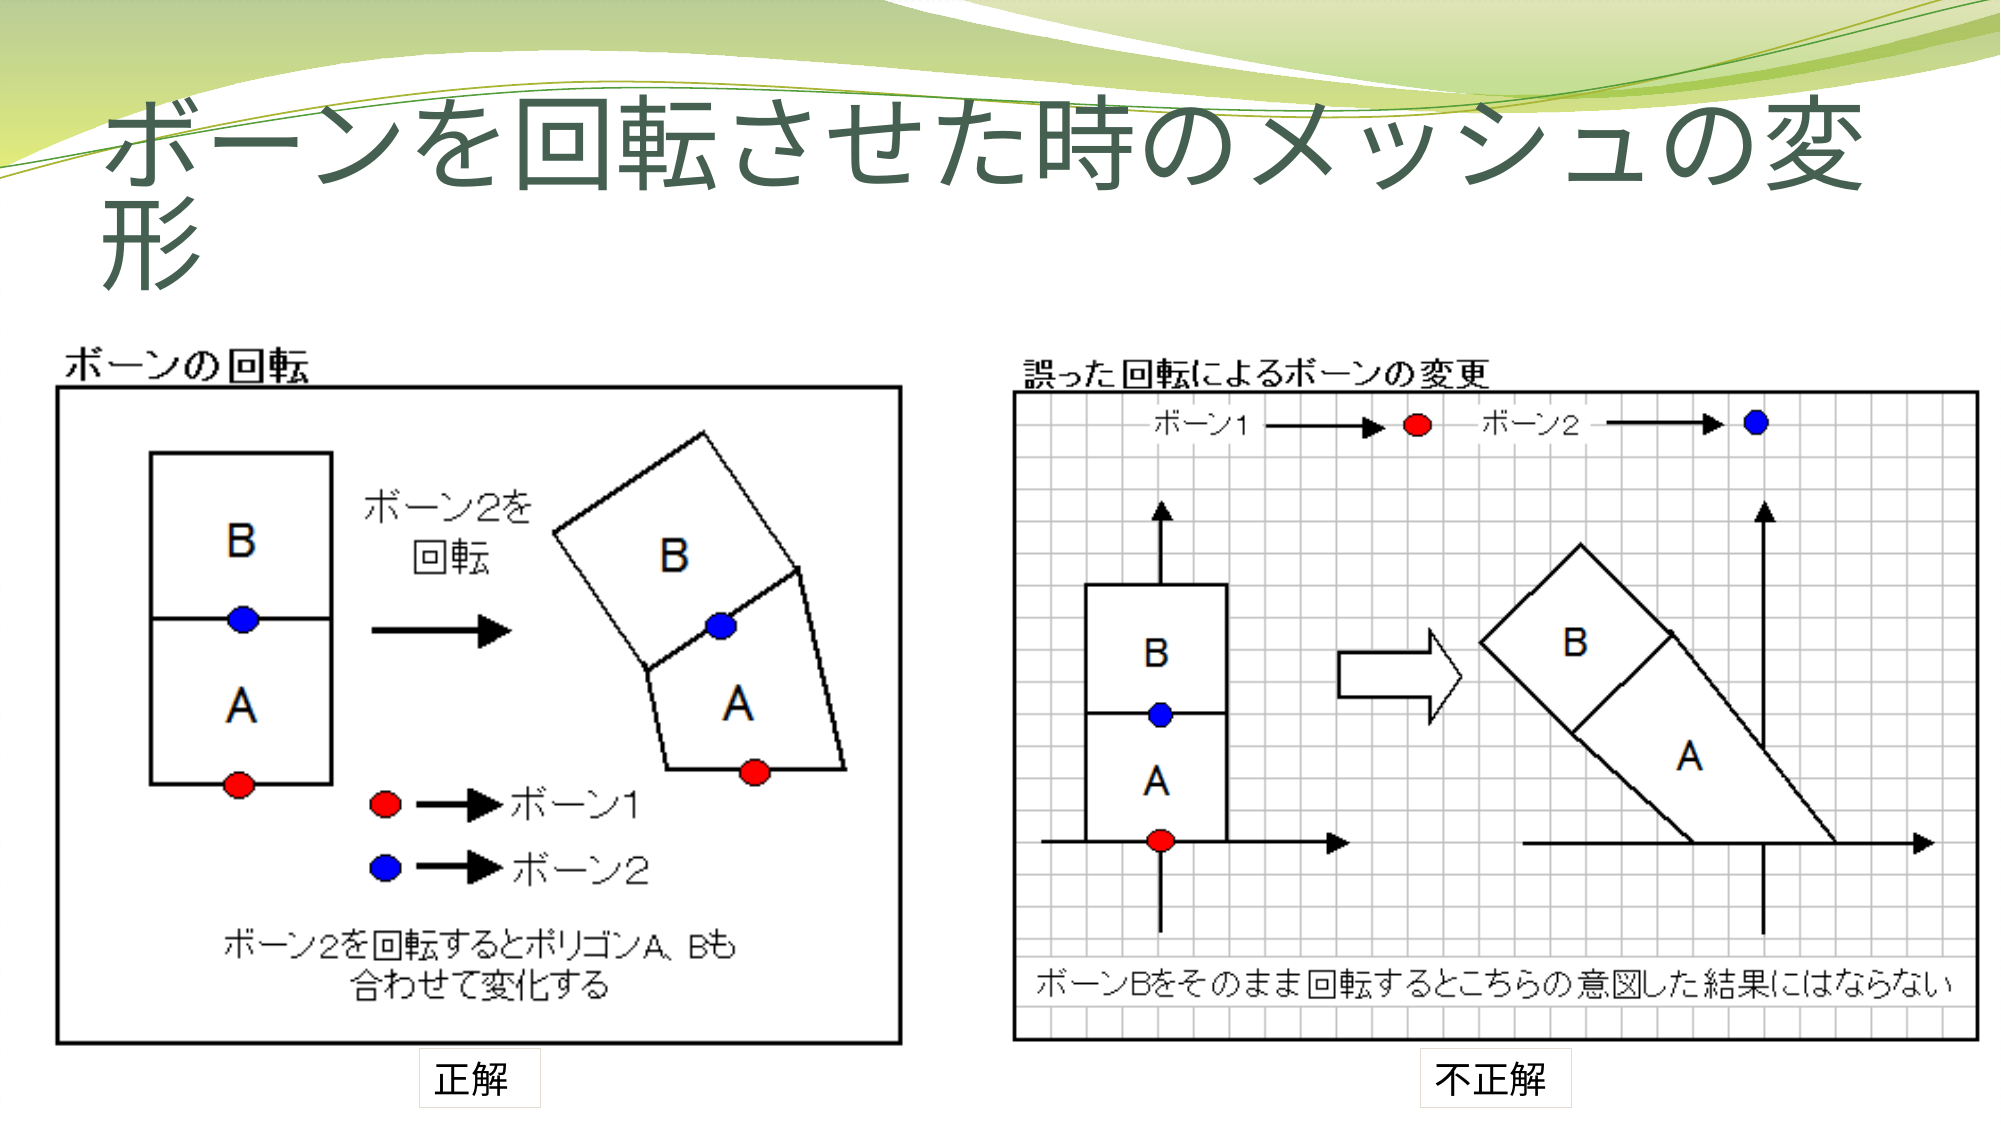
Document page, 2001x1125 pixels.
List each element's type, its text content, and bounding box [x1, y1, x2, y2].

text_box 正解 [419, 1066, 541, 1108]
picture [39, 339, 920, 1066]
text_box 不正解 [1420, 1049, 1572, 1108]
title ボーンを回転させた時のメッシュの変形 [99, 115, 1900, 303]
picture [1006, 355, 1985, 1049]
